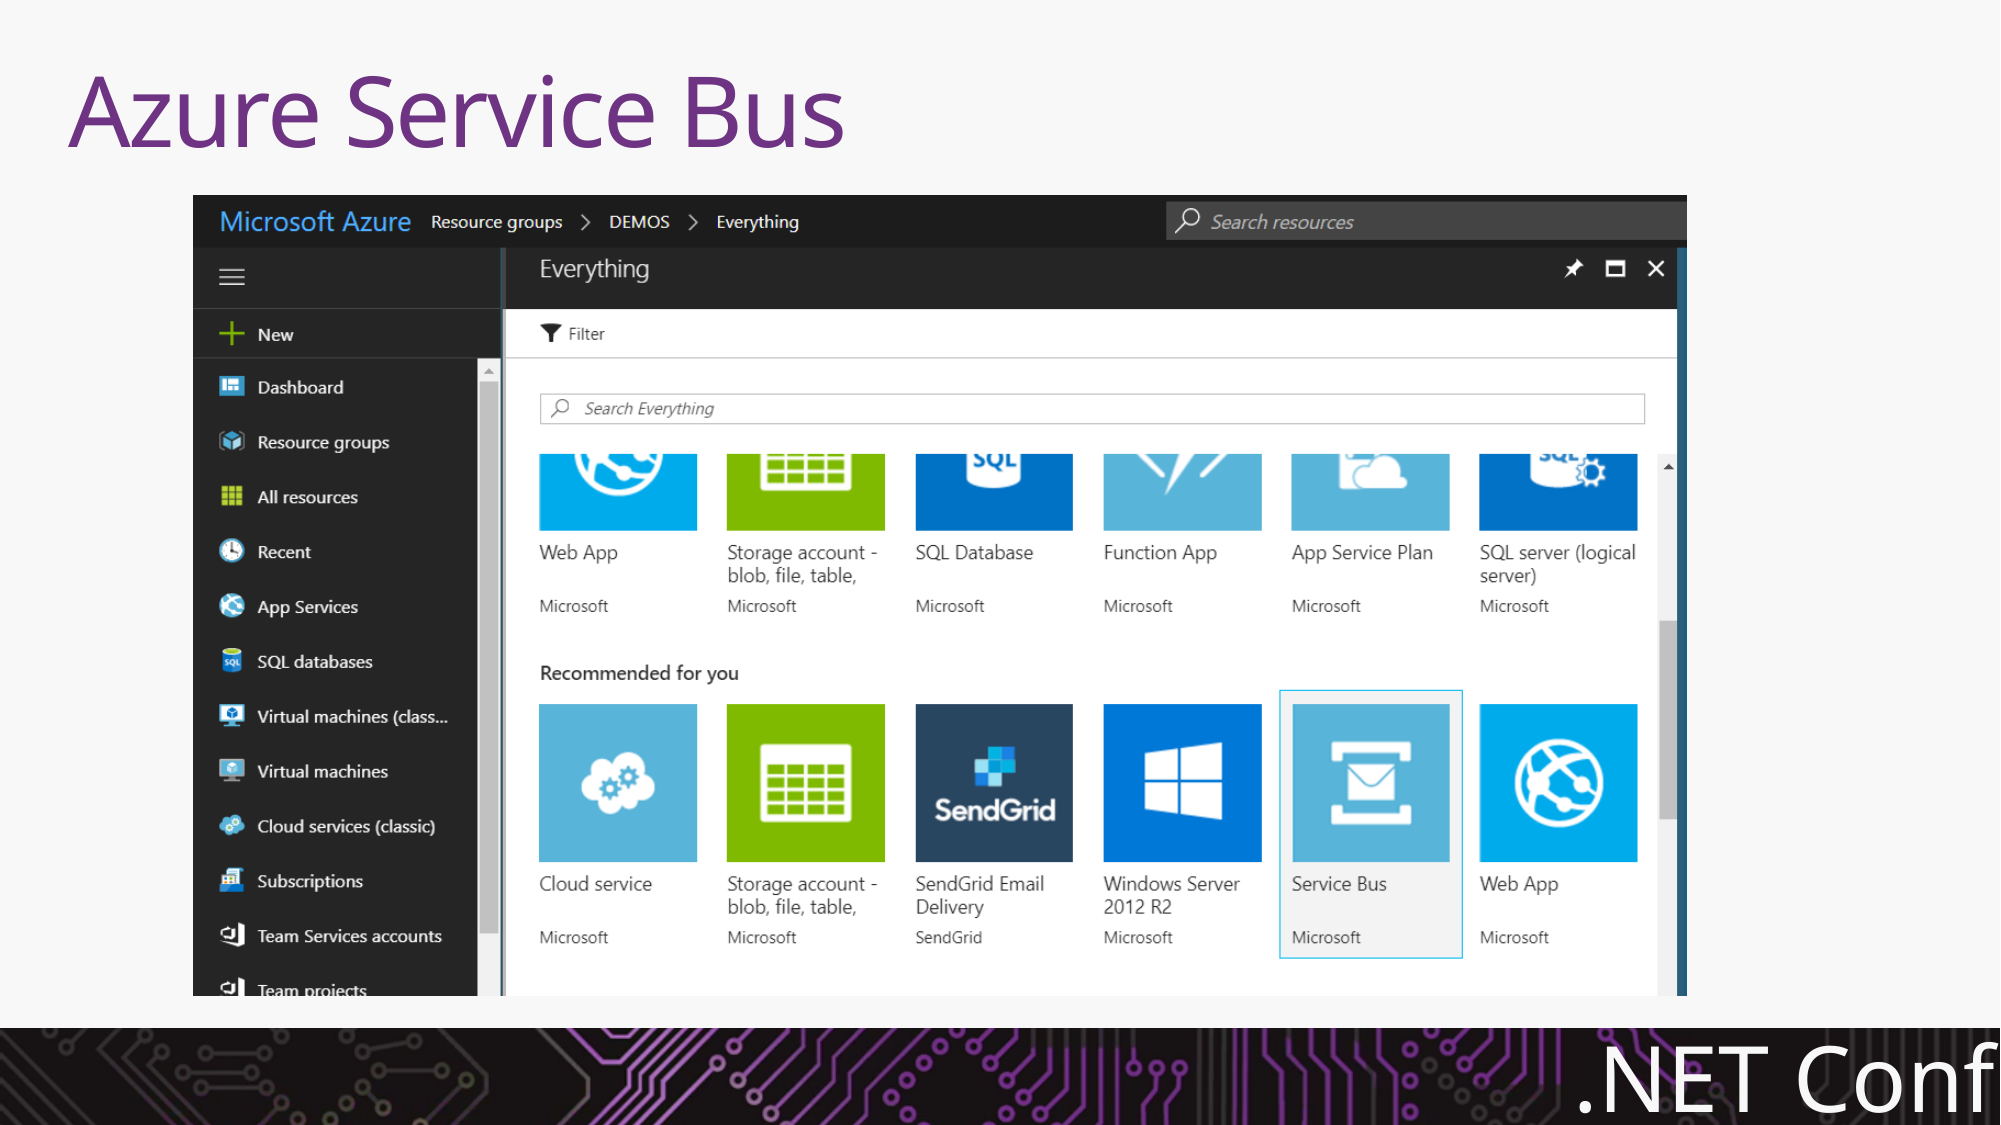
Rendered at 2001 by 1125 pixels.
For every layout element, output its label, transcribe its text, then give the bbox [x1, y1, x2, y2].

picture [0, 1028, 2000, 1125]
picture [193, 194, 1687, 997]
title Azure Service Bus [44, 47, 1957, 196]
